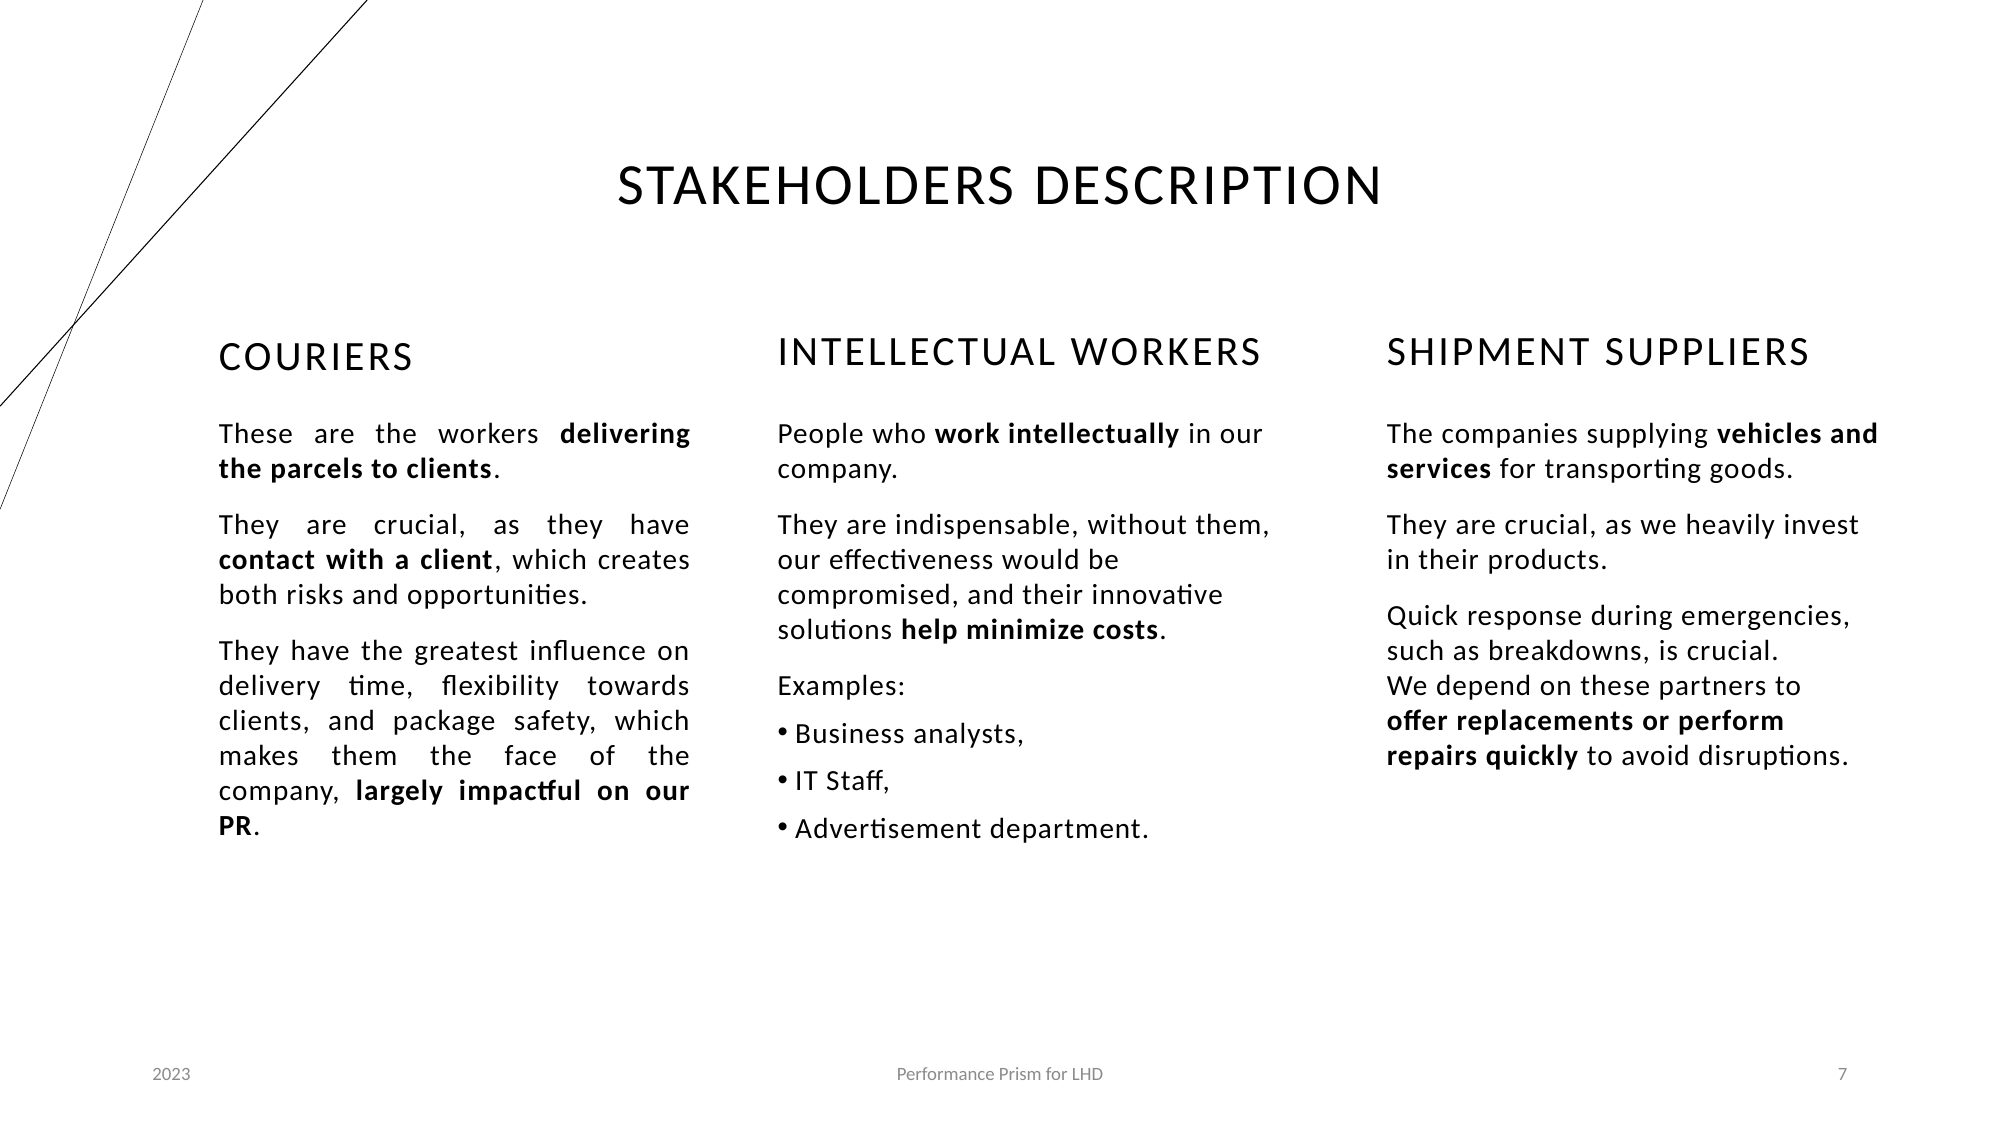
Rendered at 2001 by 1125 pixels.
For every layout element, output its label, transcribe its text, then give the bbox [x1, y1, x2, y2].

slide_number 2023 [137, 1042, 588, 1103]
list These are the workers delivering the parcels to clients. They are crucial, as they have contact with a client, which creates both risks and opportunities. They have the greatest influence on delivery time, flexibility towards clients, and package safety, which makes them the face of the company, largely impactful on our PR. [203, 406, 707, 993]
list People who work intellectually in our company. They are indispensable, without them, our effectiveness would be compromised, and their innovative solutions help minimize costs. Examples: Business analysts, IT Staff, Advertisement department. [762, 406, 1287, 993]
footer Performance Prism for LHD [662, 1042, 1338, 1103]
title Stakeholders description [309, 76, 1691, 295]
slide_number 7 [1412, 1042, 1863, 1103]
list Couriers [203, 325, 693, 388]
list Intellectual Workers [762, 319, 1287, 382]
list Shipment Suppliers [1371, 319, 1845, 382]
list The companies supplying vehicles and services for transporting goods. They are crucial, as we heavily invest in their products. Quick response during emergencies, such as breakdowns, is crucial. We depend on these partners to offer replacements or perform repairs quickly to avoid disruptions. [1371, 406, 1896, 993]
